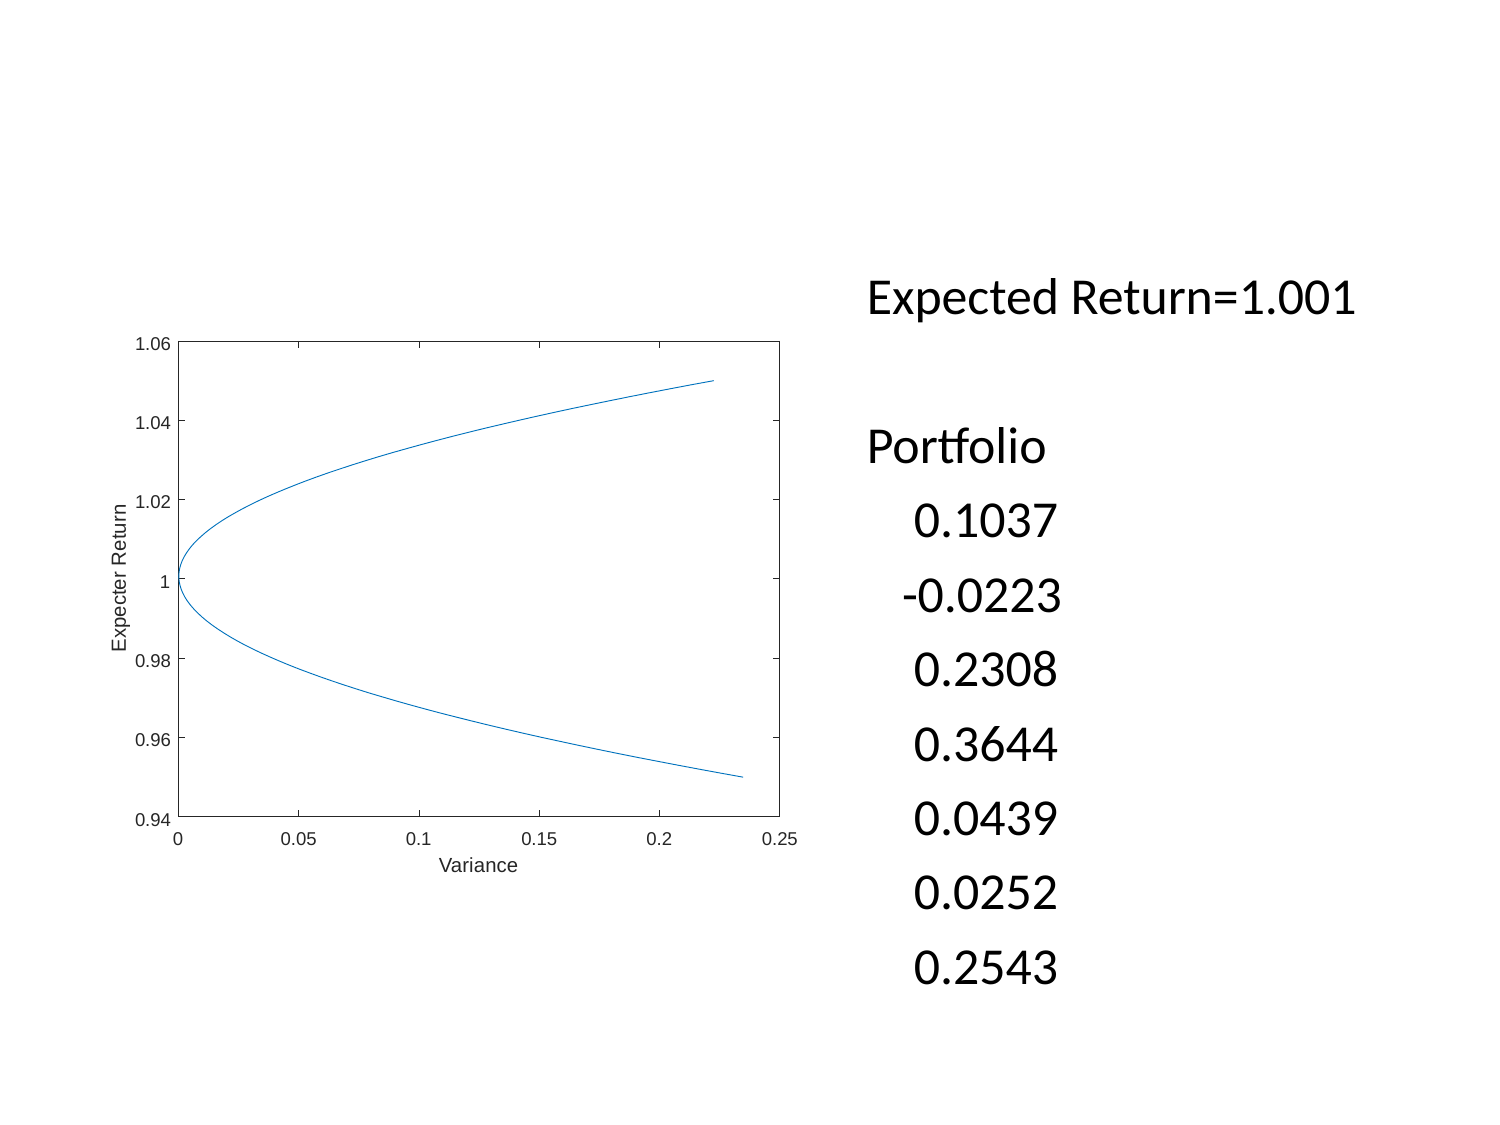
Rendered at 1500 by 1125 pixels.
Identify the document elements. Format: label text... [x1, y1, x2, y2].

picture [77, 297, 852, 880]
list Expected Return=1.001 Portfolio 0.1037 -0.0223 0.2308 0.3644 0.0439 0.0252 0.2543 [851, 262, 1441, 1005]
